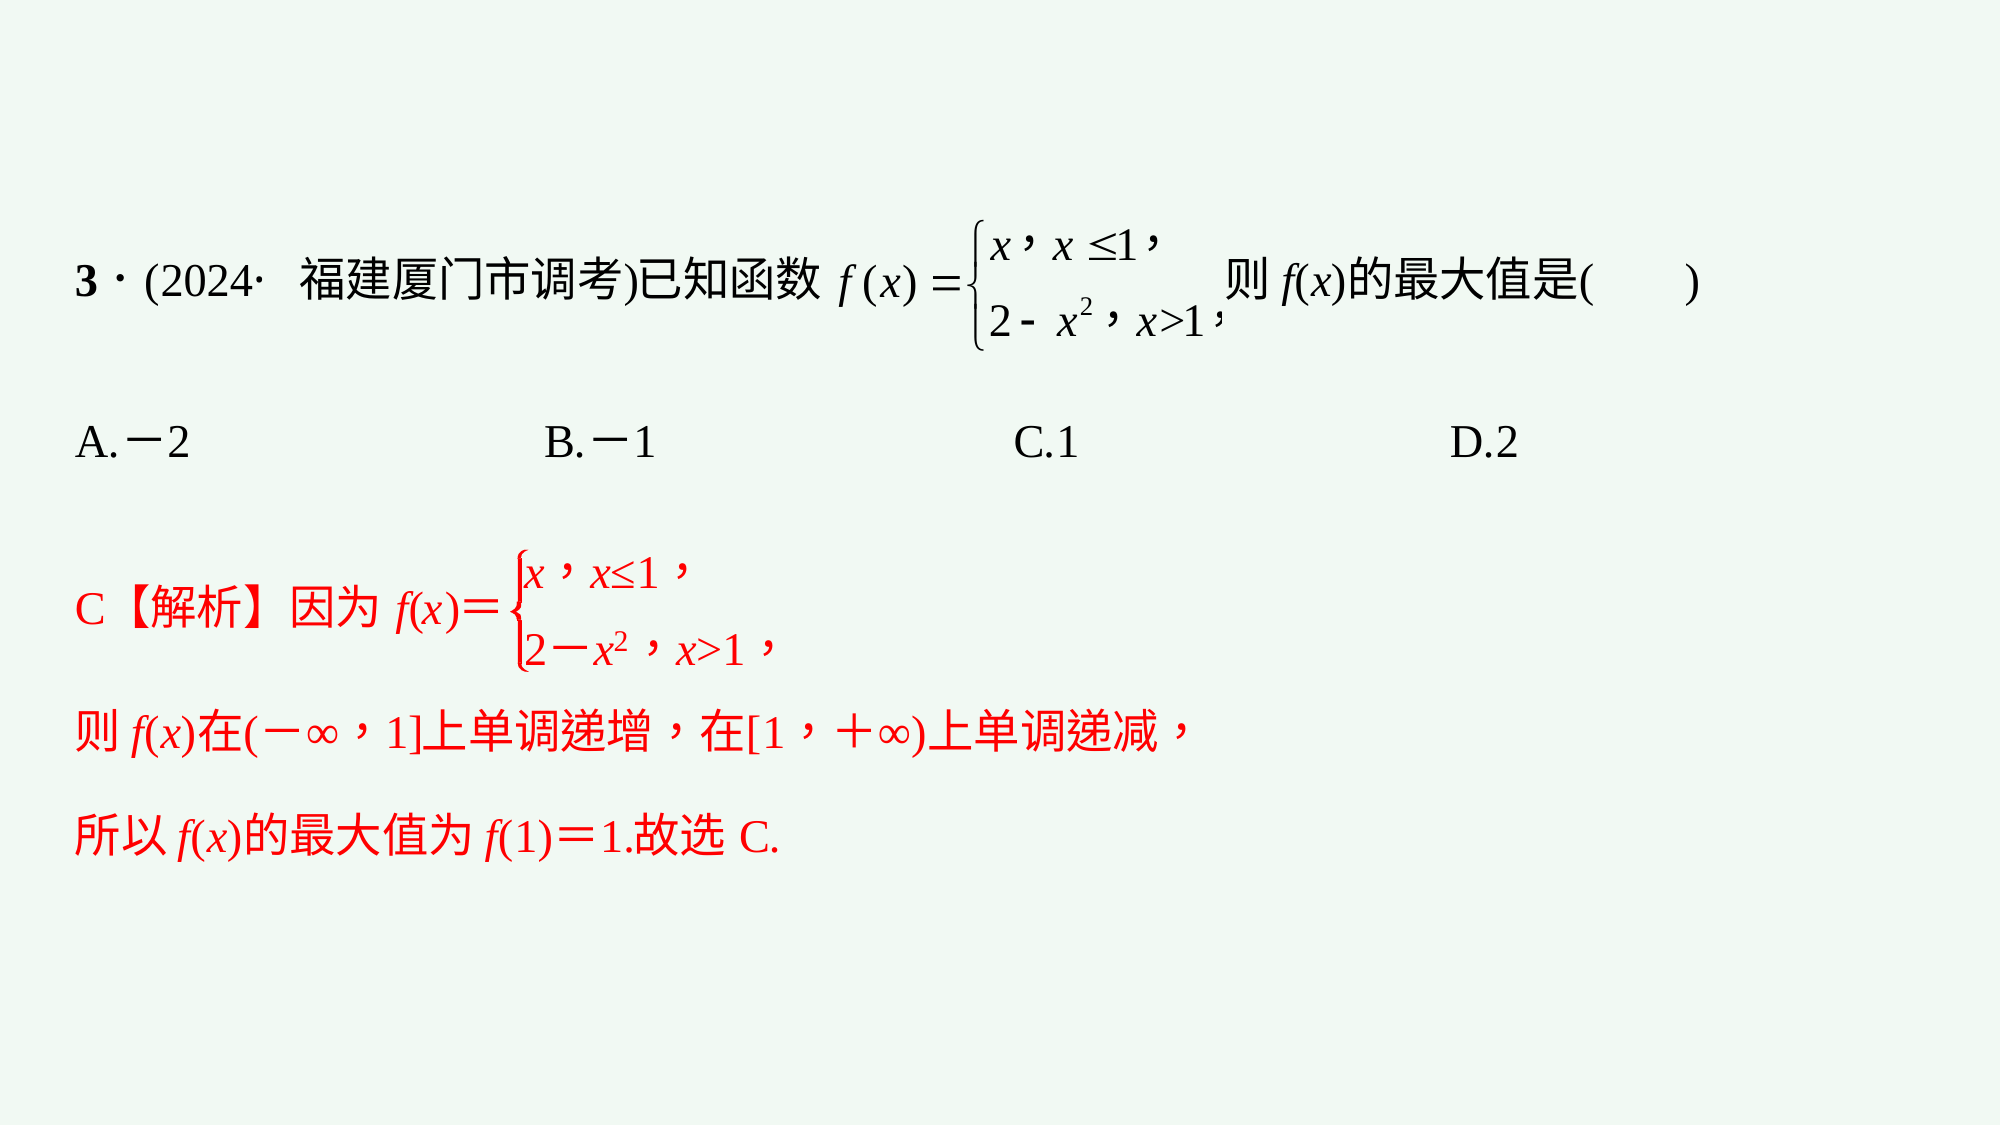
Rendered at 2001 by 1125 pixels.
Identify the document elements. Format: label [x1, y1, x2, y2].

text_box [74, 541, 1907, 960]
text_box [74, 178, 1907, 494]
